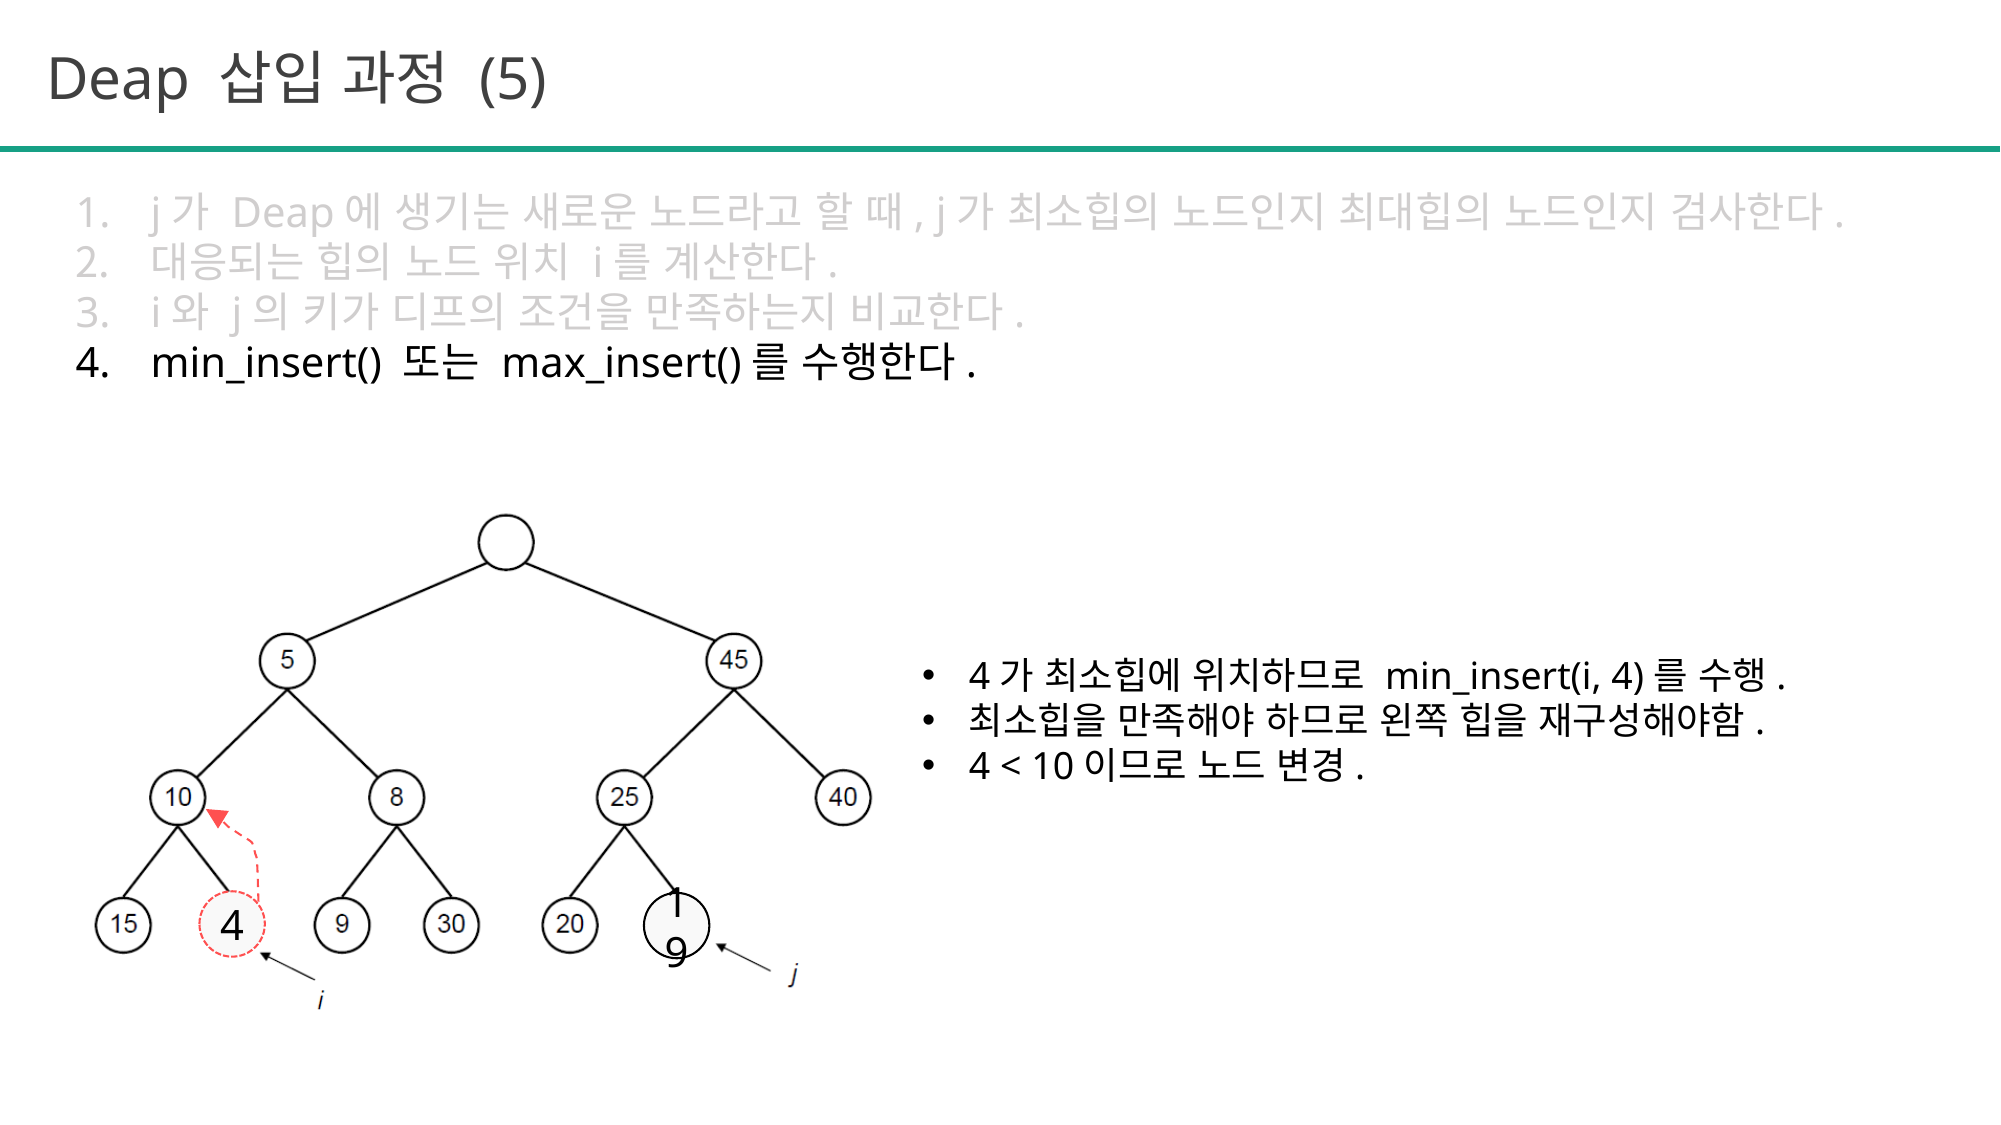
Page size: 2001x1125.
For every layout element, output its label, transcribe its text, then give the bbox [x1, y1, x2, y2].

text_box 4가 최소힙에 위치하므로 min_insert(i, 4)를 수행. 최소힙을 만족해야 하므로 왼쪽 힙을 재구성해야함. 4 < 10이므로 노드 변경. [907, 644, 1895, 795]
picture [80, 501, 888, 1047]
text_box Deap 삽입 과정 (5) [31, 33, 1554, 119]
text_box j가 Deap에 생기는 새로운 노드라고 할 때, j가 최소힙의 노드인지 최대힙의 노드인지 검사한다. 대응되는 힙의 노드 위치 i를 계산한다. i와 j의 키가 디프의 조건을 만족하는지 비교한다. min_insert() 또는 max_insert()를 수행한다. [60, 178, 1984, 394]
